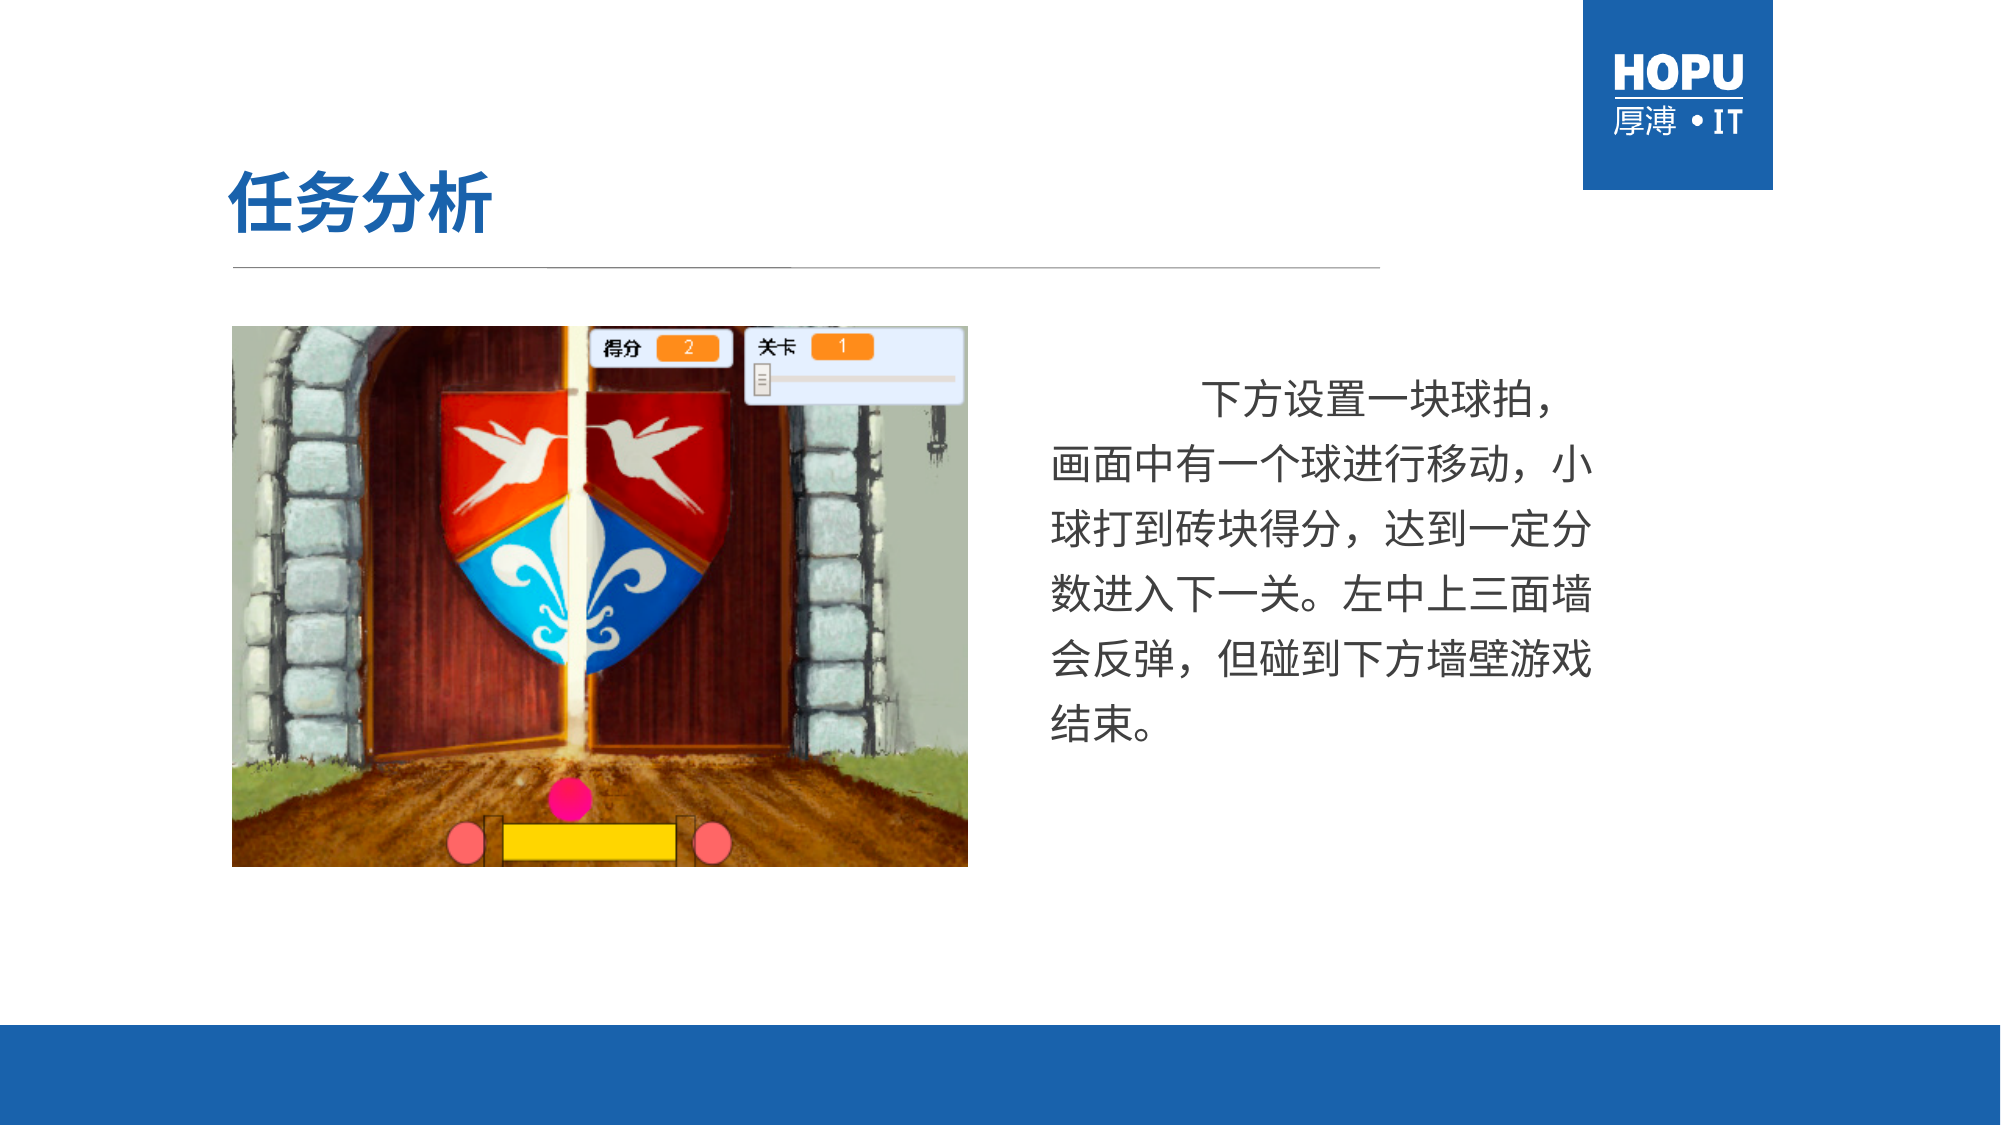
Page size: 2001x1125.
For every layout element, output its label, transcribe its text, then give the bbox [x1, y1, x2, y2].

picture [232, 326, 968, 867]
list 下方设置一块球拍，画面中有一个球进行移动，小球打到砖块得分，达到一定分数进入下一关。左中上三面墙会反弹，但碰到下方墙壁游戏结束。 [1035, 349, 1615, 1025]
picture [1583, 0, 1773, 62]
title 任务分析 [212, 62, 1788, 250]
